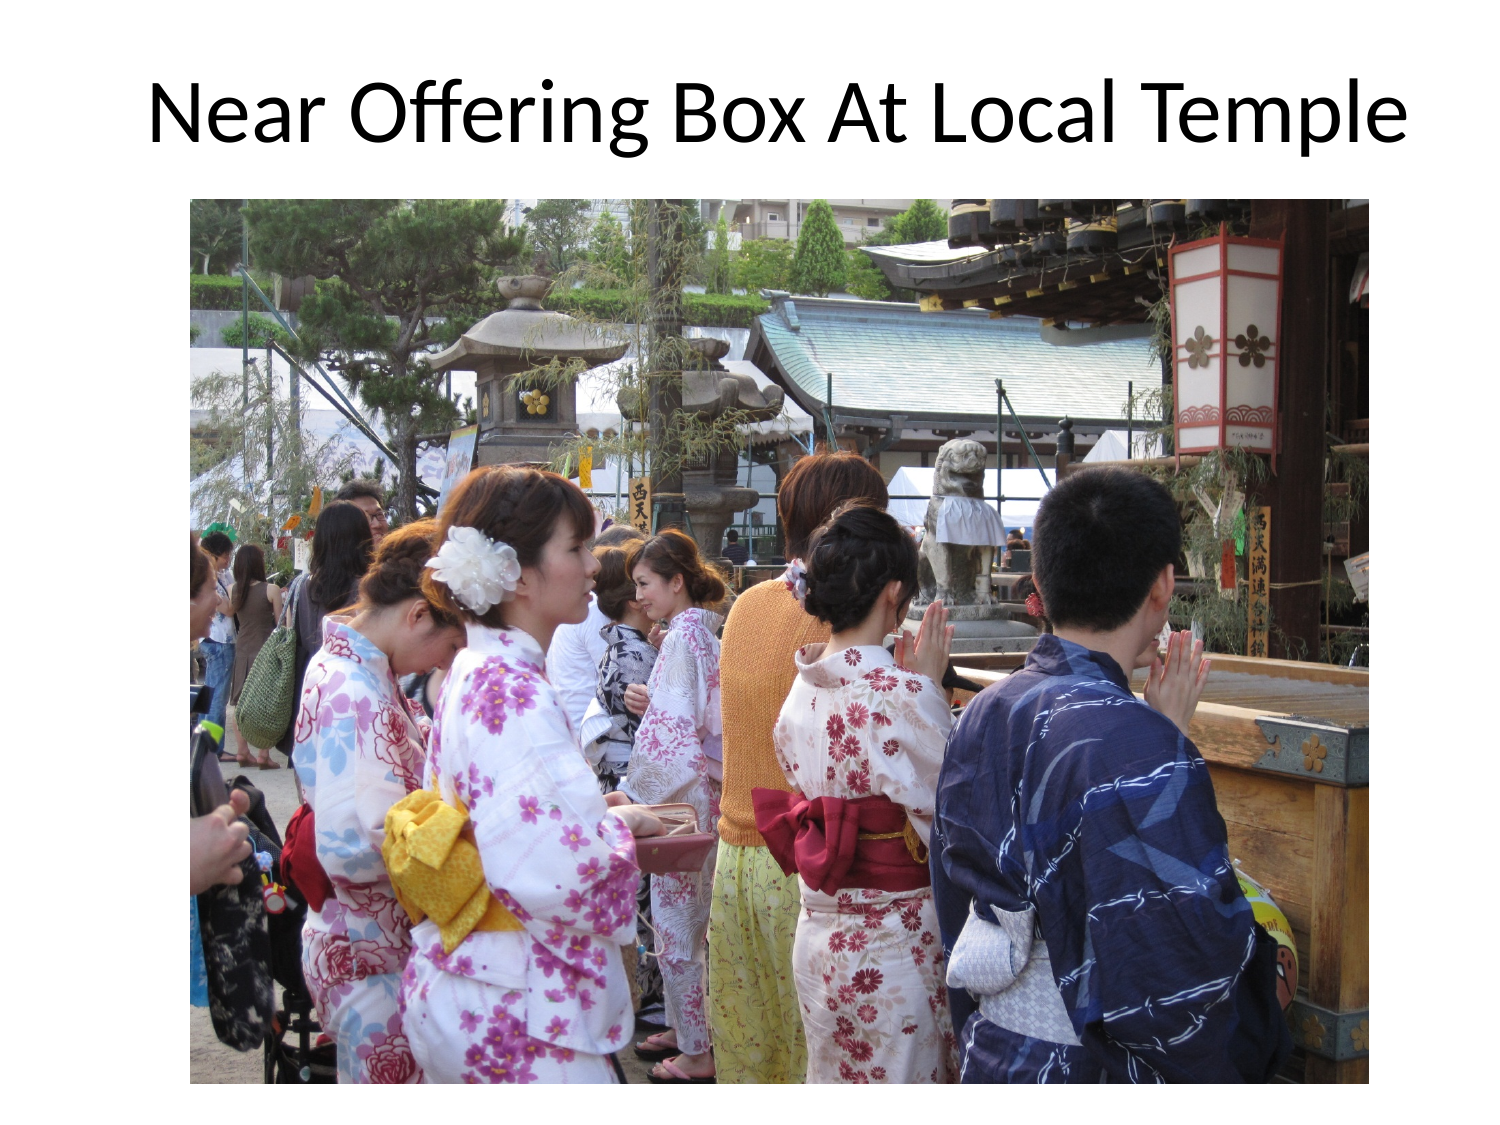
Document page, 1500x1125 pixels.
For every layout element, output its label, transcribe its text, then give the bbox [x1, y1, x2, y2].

picture [189, 199, 1369, 1085]
title Near Offering Box At Local Temple [104, 12, 1455, 200]
